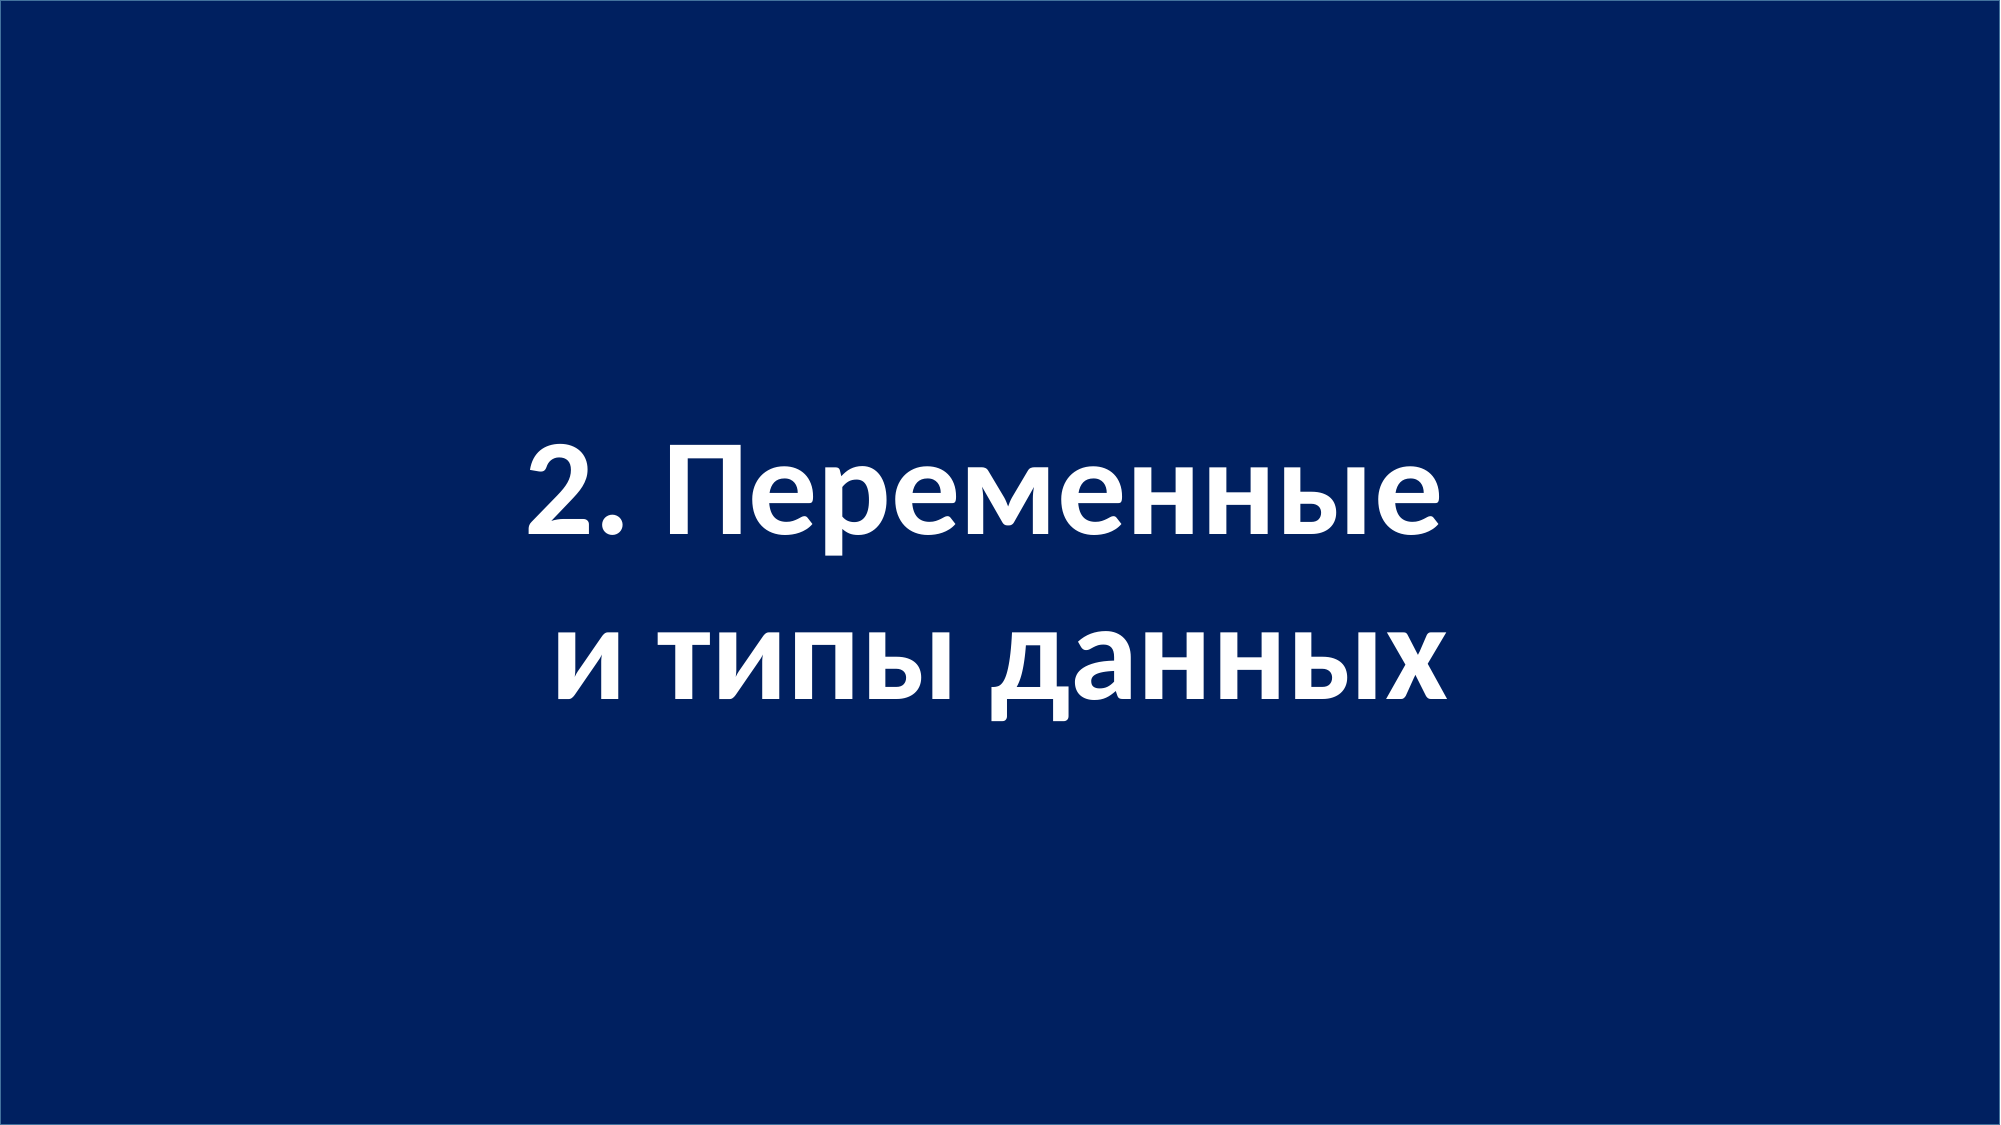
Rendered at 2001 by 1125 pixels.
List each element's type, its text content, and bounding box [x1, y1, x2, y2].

text_box 2. Переменные и типы данных [0, 0, 2000, 1125]
